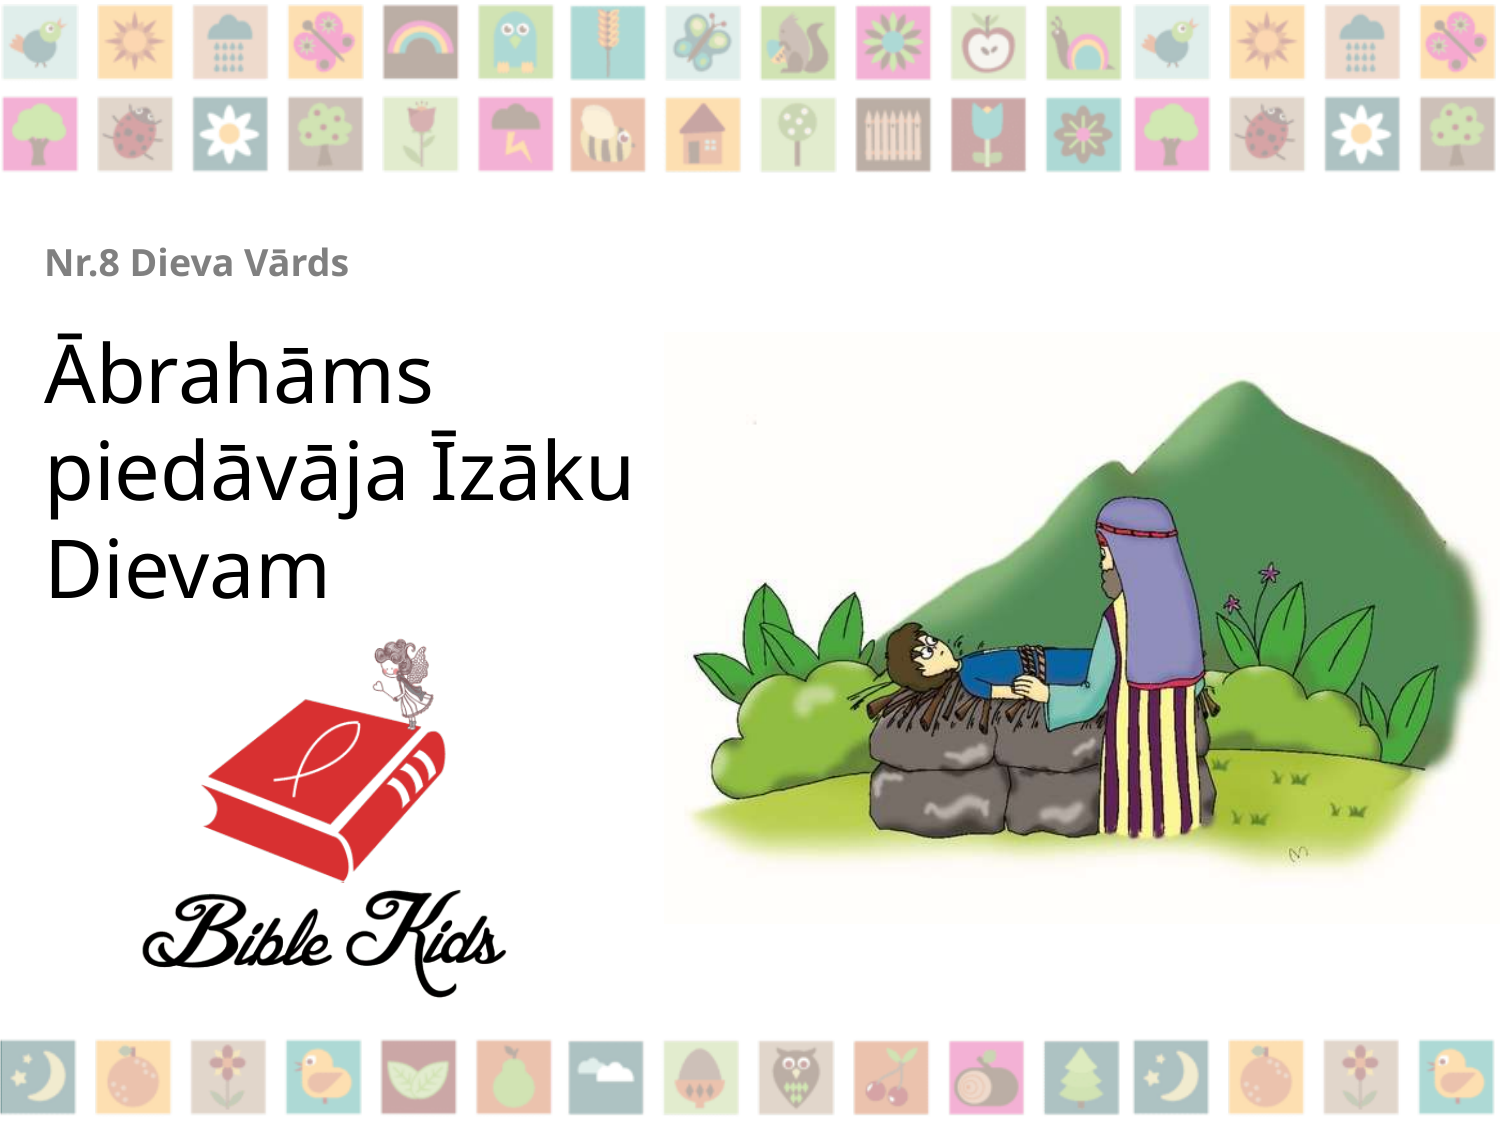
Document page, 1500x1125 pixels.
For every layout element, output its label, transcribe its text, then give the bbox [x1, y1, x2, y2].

text_box Ābrahāms piedāvāja Īzāku Dievam [29, 314, 703, 622]
text_box Nr.8 Dieva Vārds [29, 231, 502, 292]
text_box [0, 3, 1500, 181]
picture [664, 332, 1500, 924]
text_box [0, 1028, 1500, 1118]
picture [117, 600, 544, 1027]
